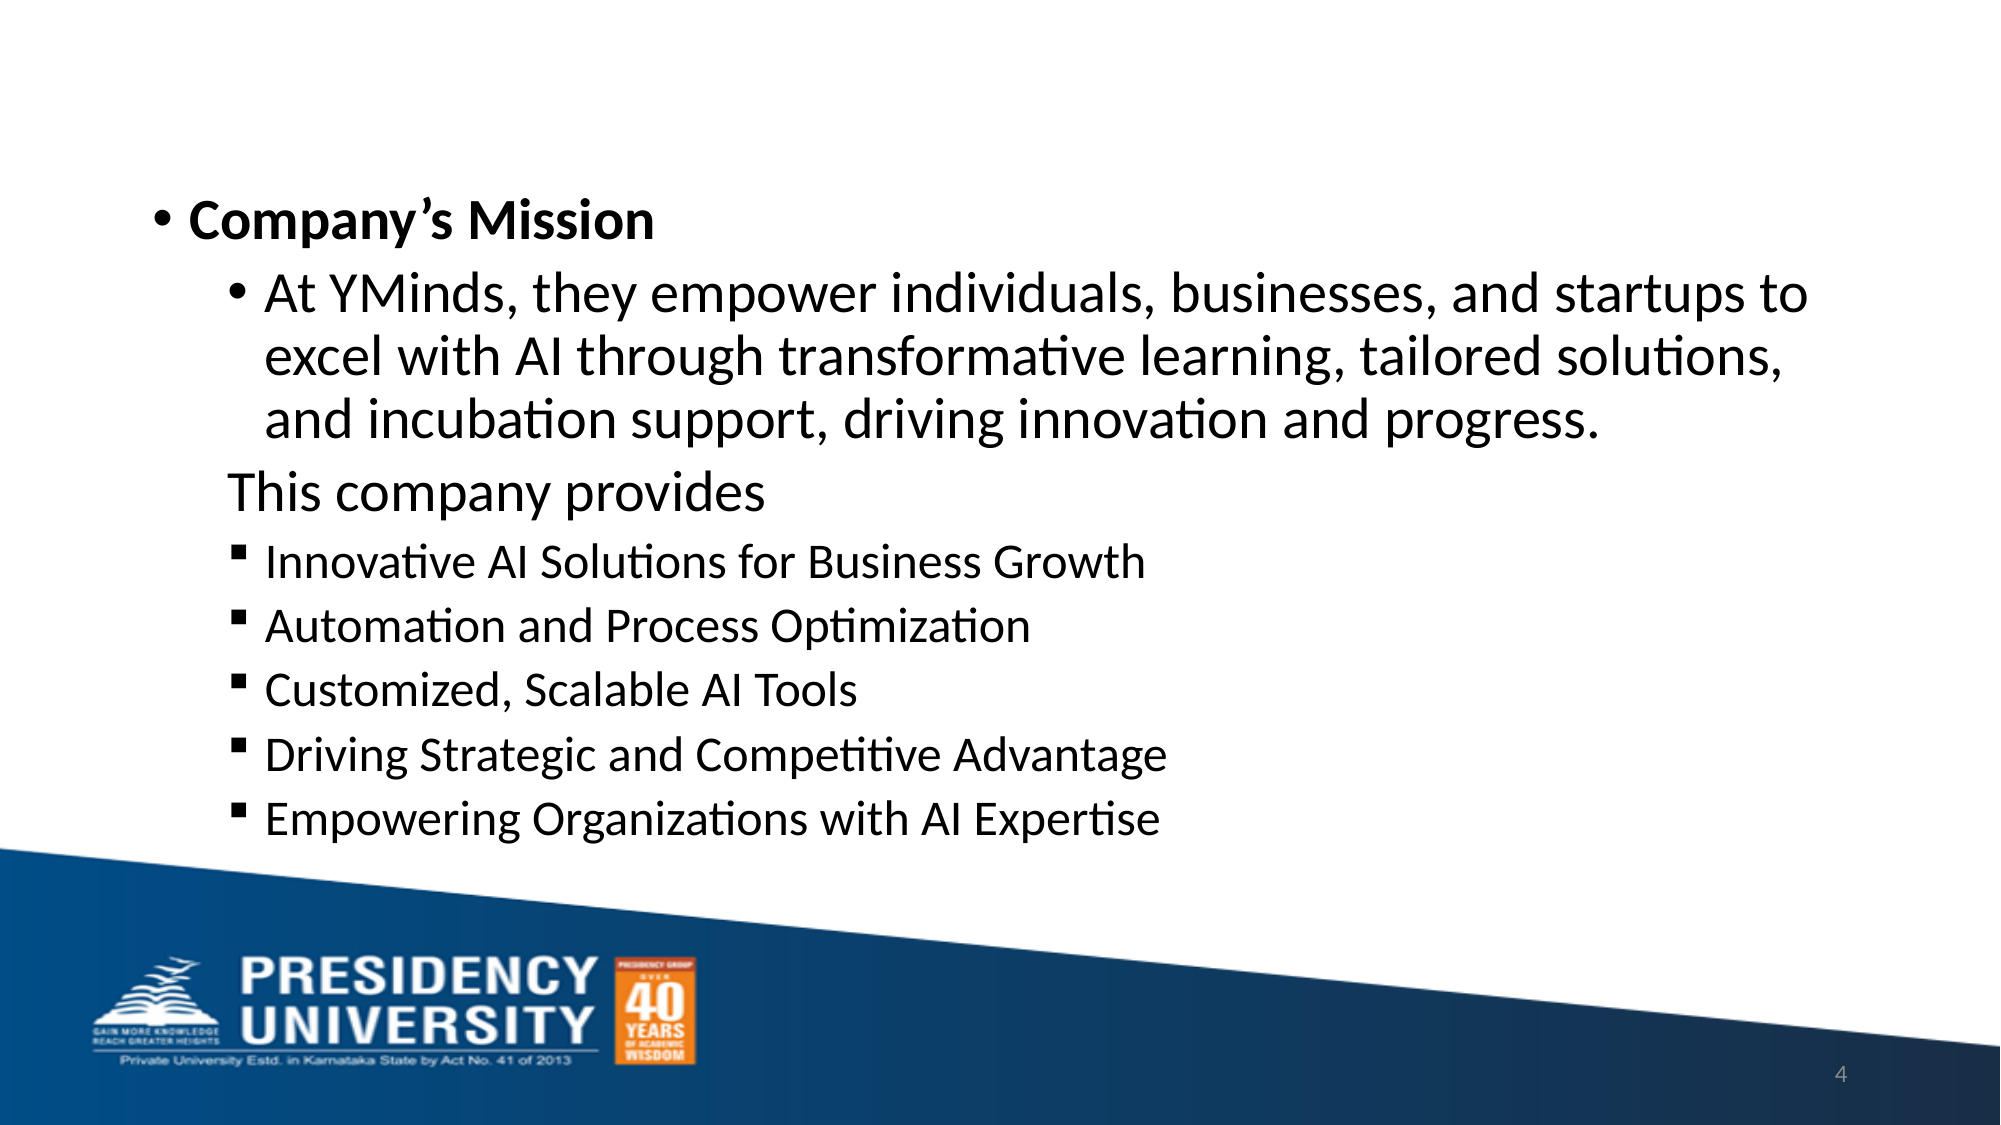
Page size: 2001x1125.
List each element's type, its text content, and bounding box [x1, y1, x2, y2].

list Company’s Mission At YMinds, they empower individuals, businesses, and startups to excel with AI through transformative learning, tailored solutions, and incubation support, driving innovation and progress. This company provides Innovative AI Solutions for Business Growth Automation and Process Optimization Customized, Scalable AI Tools Driving Strategic and Competitive Advantage Empowering Organizations with AI Expertise [137, 181, 1863, 1014]
slide_number 4 [1412, 1042, 1863, 1103]
picture [0, 845, 2000, 1125]
